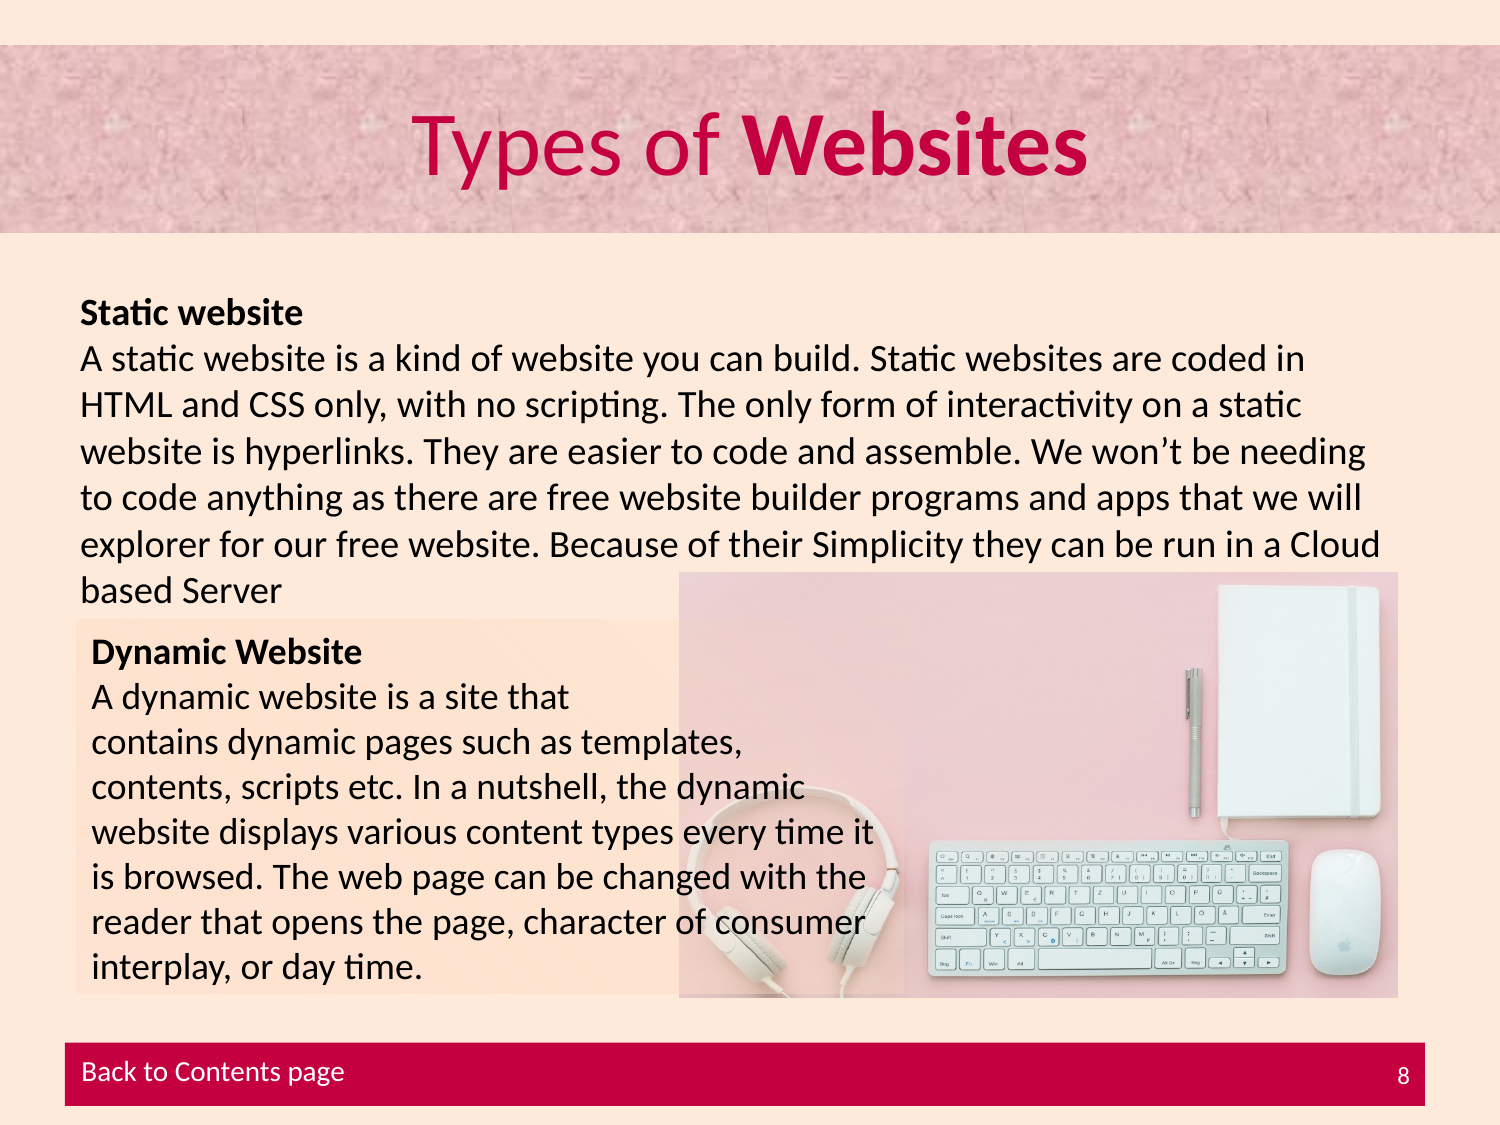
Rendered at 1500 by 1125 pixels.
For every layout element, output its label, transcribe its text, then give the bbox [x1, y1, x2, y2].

text_box Back to Contents page [66, 1044, 360, 1095]
slide_number 8 [64, 1042, 1425, 1106]
list Static website A static website is a kind of website you can build. Static websites are coded in HTML and CSS only, with no scripting. The only form of interactivity on a static website is hyperlinks. They are easier to code and assemble. We won’t be needing to code anything as there are free website builder programs and apps that we will explorer for our free website. Because of their Simplicity they can be run in a Cloud based Server [64, 278, 1415, 669]
title Types of Websites [0, 45, 1500, 233]
text_box Dynamic Website A dynamic website is a site that contains dynamic pages such as templates, contents, scripts etc. In a nutshell, the dynamic website displays various content types every time it is browsed. The web page can be changed with the reader that opens the page, character of consumer interplay, or day time. [76, 619, 673, 994]
picture [678, 571, 1398, 999]
